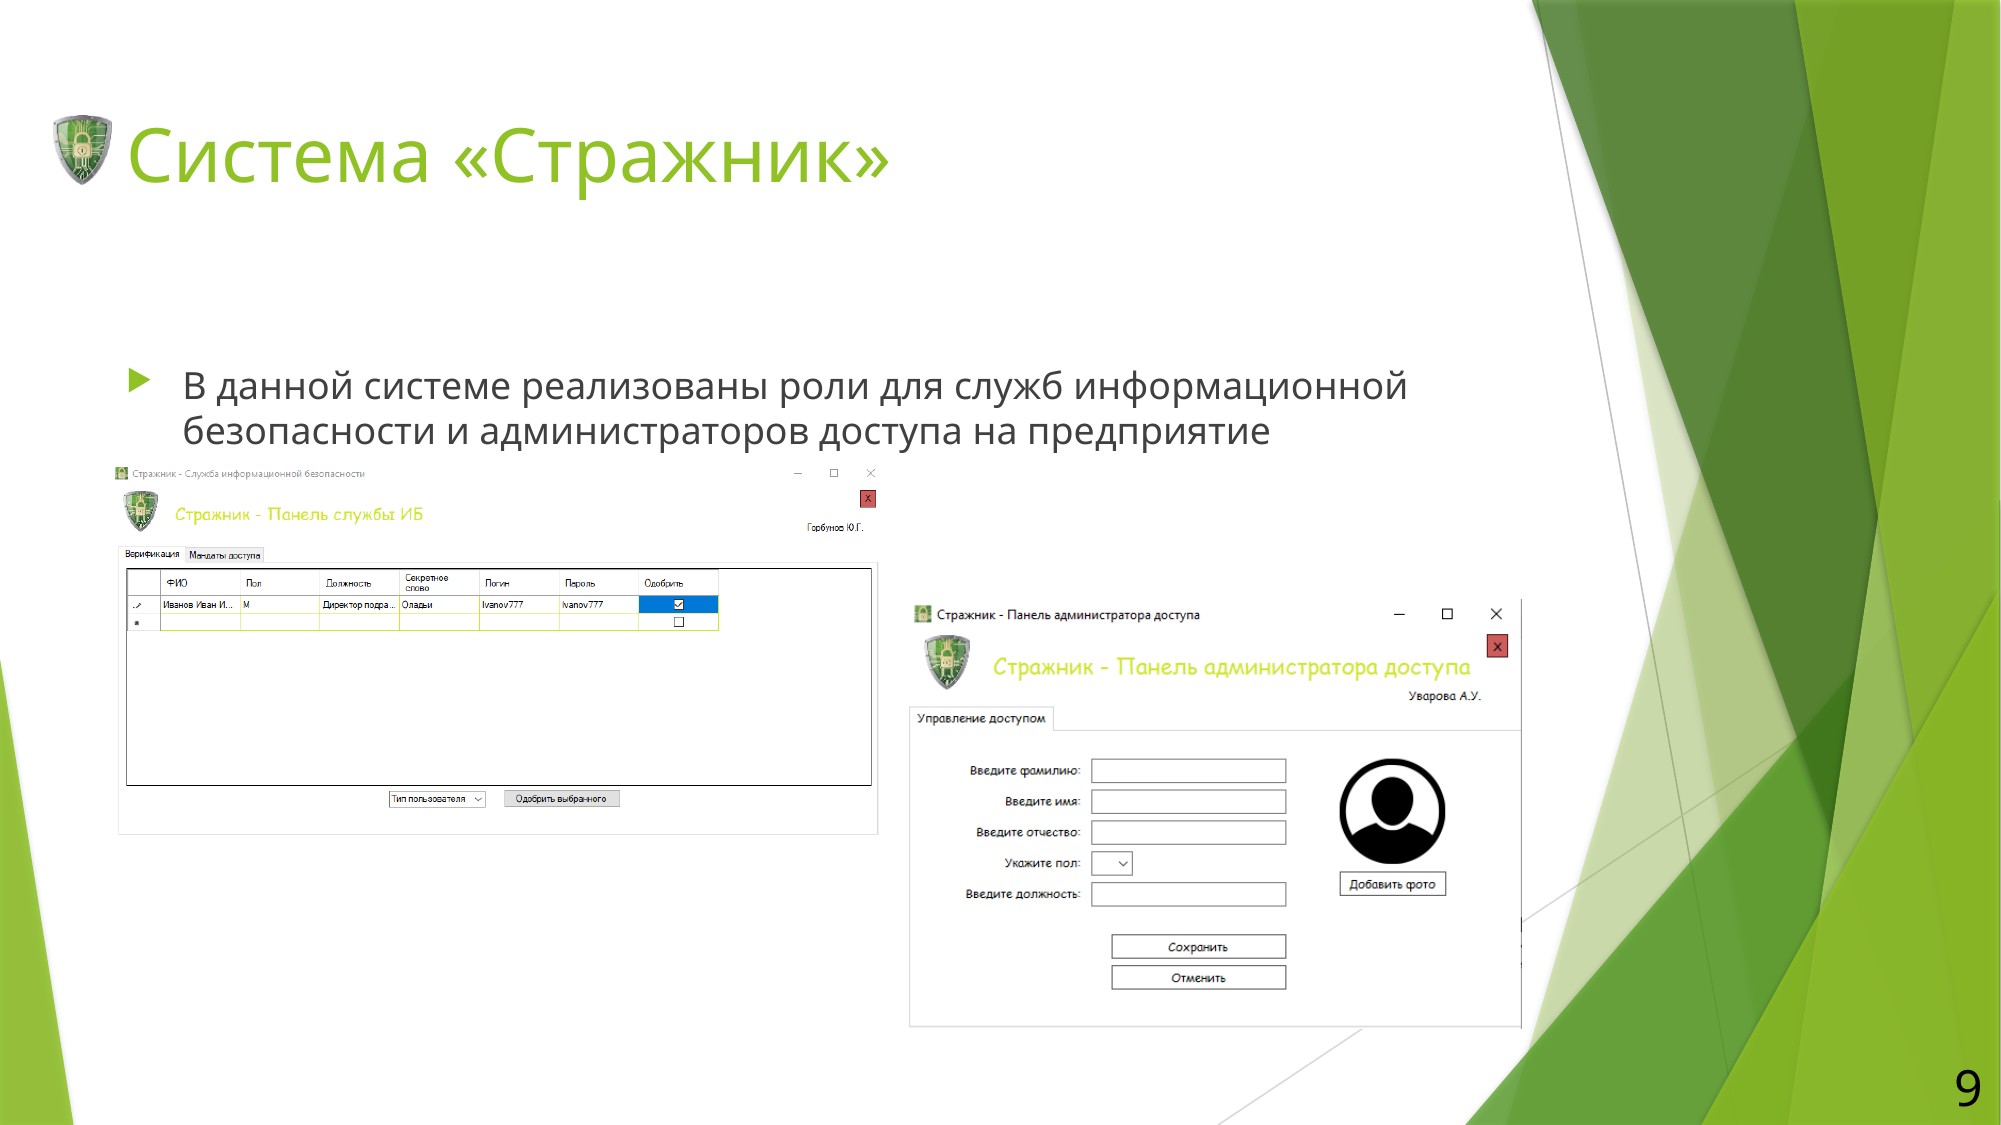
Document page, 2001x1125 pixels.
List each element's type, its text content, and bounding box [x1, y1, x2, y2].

text_box 9 [1939, 1049, 2000, 1124]
picture [51, 114, 112, 186]
title Система «Стражник» [111, 99, 1522, 317]
picture [110, 463, 879, 836]
picture [908, 598, 1522, 1030]
list В данной системе реализованы роли для служб информационной безопасности и администраторов доступа на предприятие [111, 354, 1522, 992]
